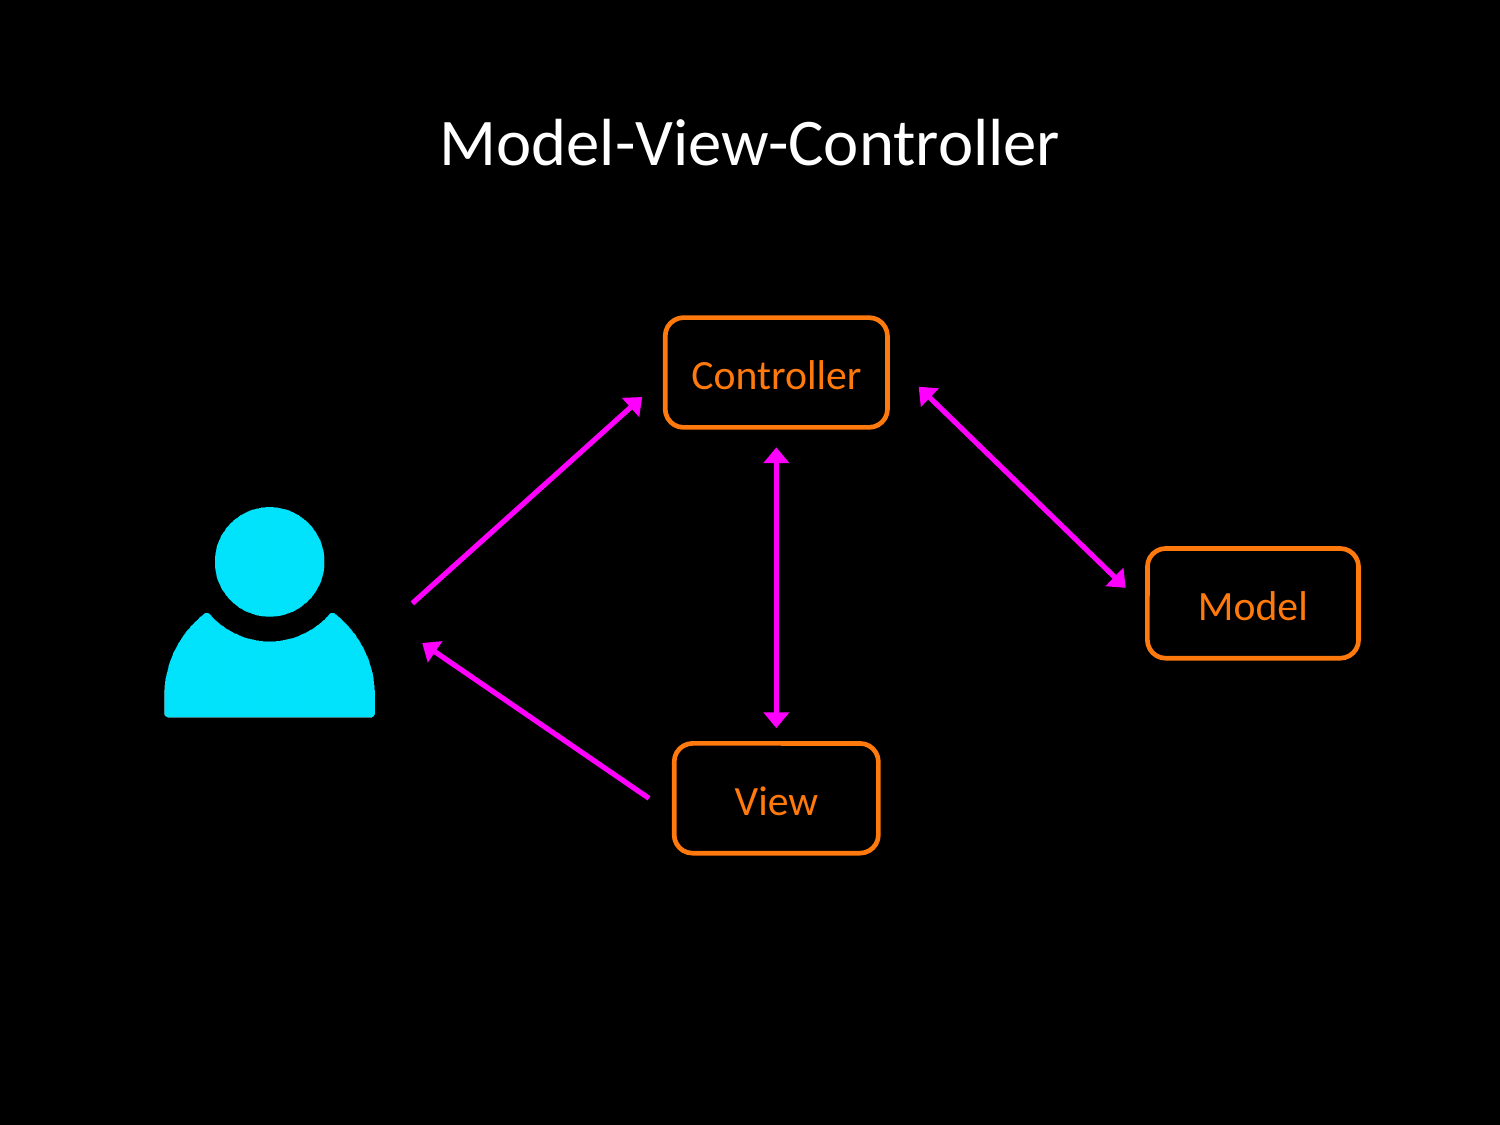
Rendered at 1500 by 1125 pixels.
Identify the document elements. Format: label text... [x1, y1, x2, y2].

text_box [412, 396, 643, 604]
title Model-View-Controller [75, 45, 1425, 233]
text_box Model [1145, 546, 1361, 661]
text_box View [672, 741, 881, 856]
picture [138, 497, 391, 729]
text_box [918, 386, 1126, 589]
text_box Controller [663, 315, 890, 430]
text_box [421, 642, 650, 799]
